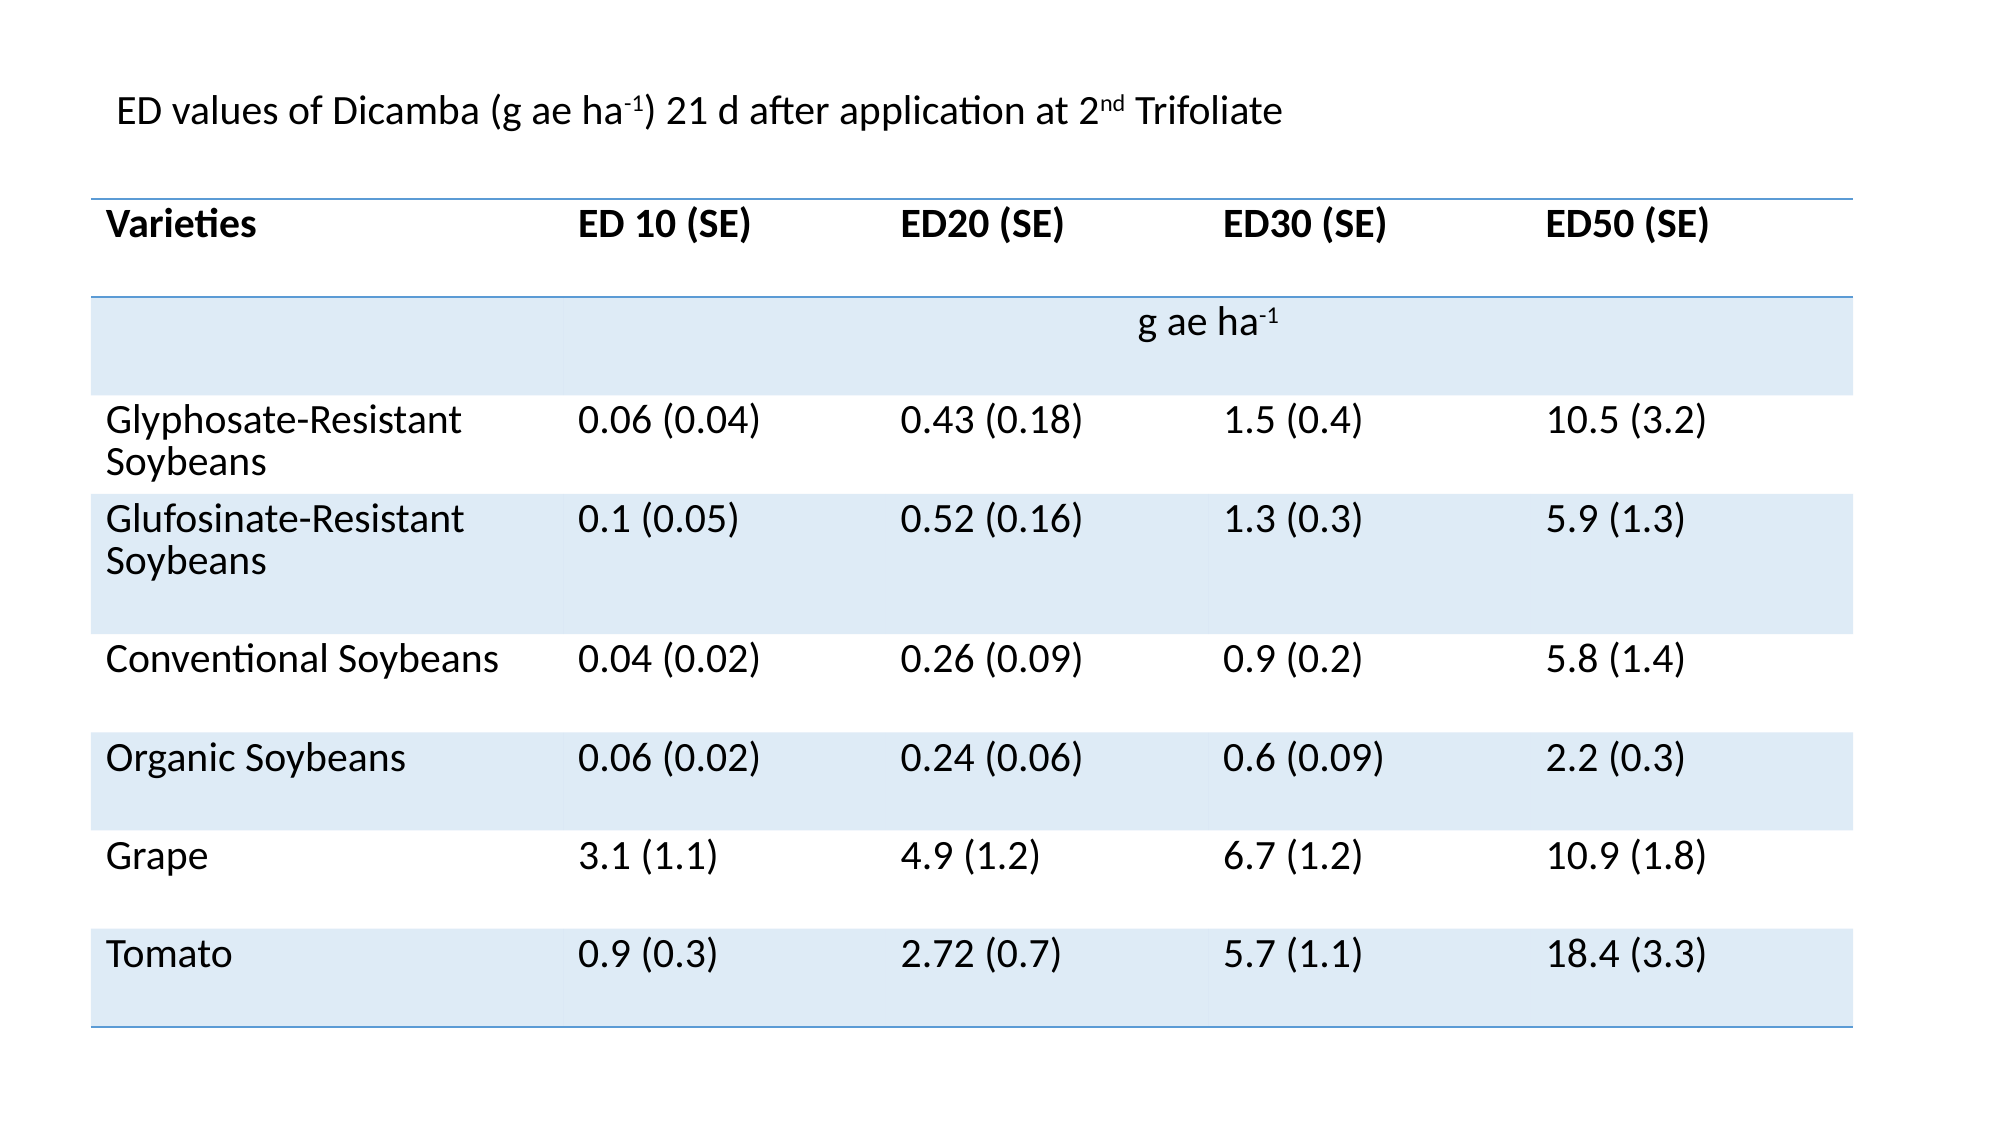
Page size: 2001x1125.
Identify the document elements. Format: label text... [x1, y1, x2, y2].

table_cell 10.5 (3.2) [1531, 395, 1853, 494]
table_cell 2.72 (0.7) [886, 929, 1208, 1026]
table_cell 0.1 (0.05) [563, 494, 886, 634]
table_cell 0.9 (0.3) [563, 929, 886, 1026]
table_header ED 10 (SE) [563, 200, 886, 296]
table_cell 1.5 (0.4) [1208, 395, 1531, 494]
table_cell 5.9 (1.3) [1531, 494, 1853, 634]
table_cell 0.9 (0.2) [1208, 634, 1531, 732]
table_cell Glufosinate-Resistant Soybeans [91, 494, 563, 634]
table_cell Grape [91, 830, 563, 929]
table_cell 0.52 (0.16) [886, 494, 1208, 634]
table_cell Conventional Soybeans [91, 634, 563, 732]
table_cell 1.3 (0.3) [1208, 494, 1531, 634]
table_header ED30 (SE) [1208, 200, 1531, 296]
table_cell 0.43 (0.18) [886, 395, 1208, 494]
table_cell 5.7 (1.1) [1208, 929, 1531, 1026]
table_cell 5.8 (1.4) [1531, 634, 1853, 732]
table_header ED20 (SE) [886, 200, 1208, 296]
table_cell 10.9 (1.8) [1531, 830, 1853, 929]
table_cell 6.7 (1.2) [1208, 830, 1531, 929]
table_cell 0.06 (0.02) [563, 732, 886, 830]
table_cell g ae ha-1 [563, 298, 1853, 395]
text_box ED values of Dicamba (g ae ha-1) 21 d after application at 2nd Trifoliate [101, 75, 1299, 140]
table_cell 0.24 (0.06) [886, 732, 1208, 830]
table_cell 0.26 (0.09) [886, 634, 1208, 732]
table_cell 4.9 (1.2) [886, 830, 1208, 929]
table_cell 2.2 (0.3) [1531, 732, 1853, 830]
table_cell 0.04 (0.02) [563, 634, 886, 732]
table_header ED50 (SE) [1531, 200, 1853, 296]
table_cell [91, 298, 563, 395]
table_cell Tomato [91, 929, 563, 1026]
table_cell Organic Soybeans [91, 732, 563, 830]
table_cell Glyphosate-Resistant Soybeans [91, 395, 563, 494]
table_cell 18.4 (3.3) [1531, 929, 1853, 1026]
table_cell 0.06 (0.04) [563, 395, 886, 494]
table_cell 3.1 (1.1) [563, 830, 886, 929]
table_header Varieties [91, 200, 563, 296]
table_cell 0.6 (0.09) [1208, 732, 1531, 830]
